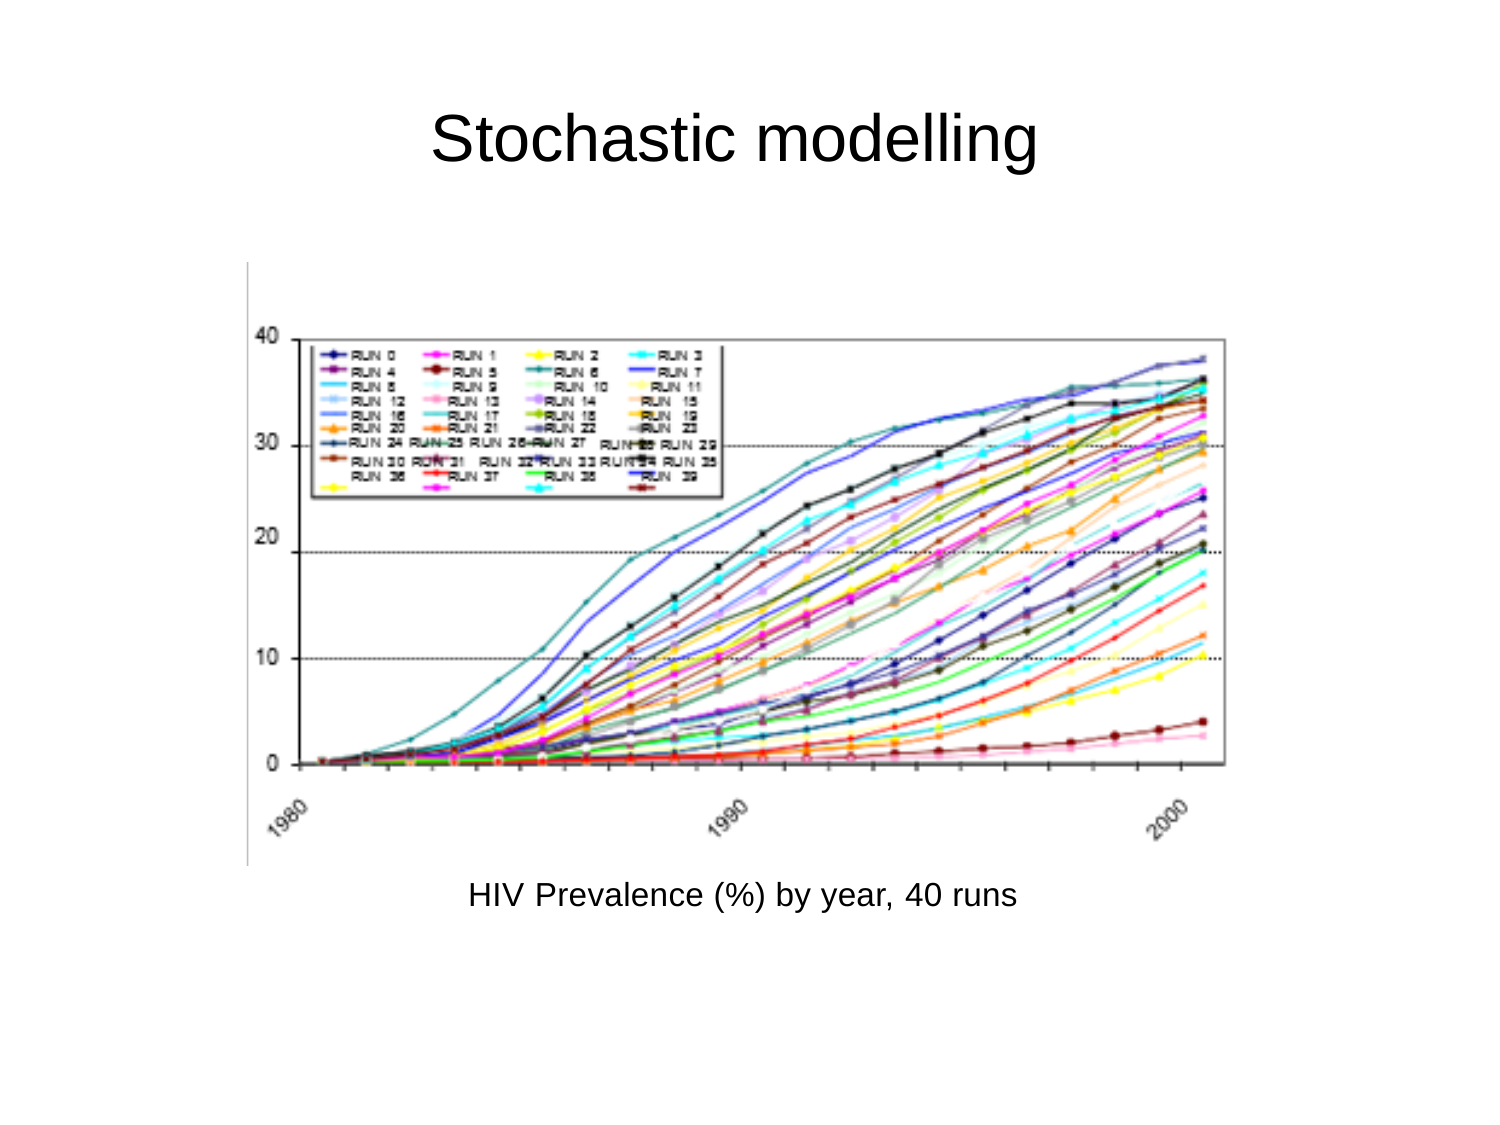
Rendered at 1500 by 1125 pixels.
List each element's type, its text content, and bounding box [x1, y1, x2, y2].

picture [241, 262, 1246, 866]
text_box Stochastic modelling [71, 92, 1415, 175]
text_box HIV Prevalence (%) by year, 40 runs [453, 866, 1033, 921]
